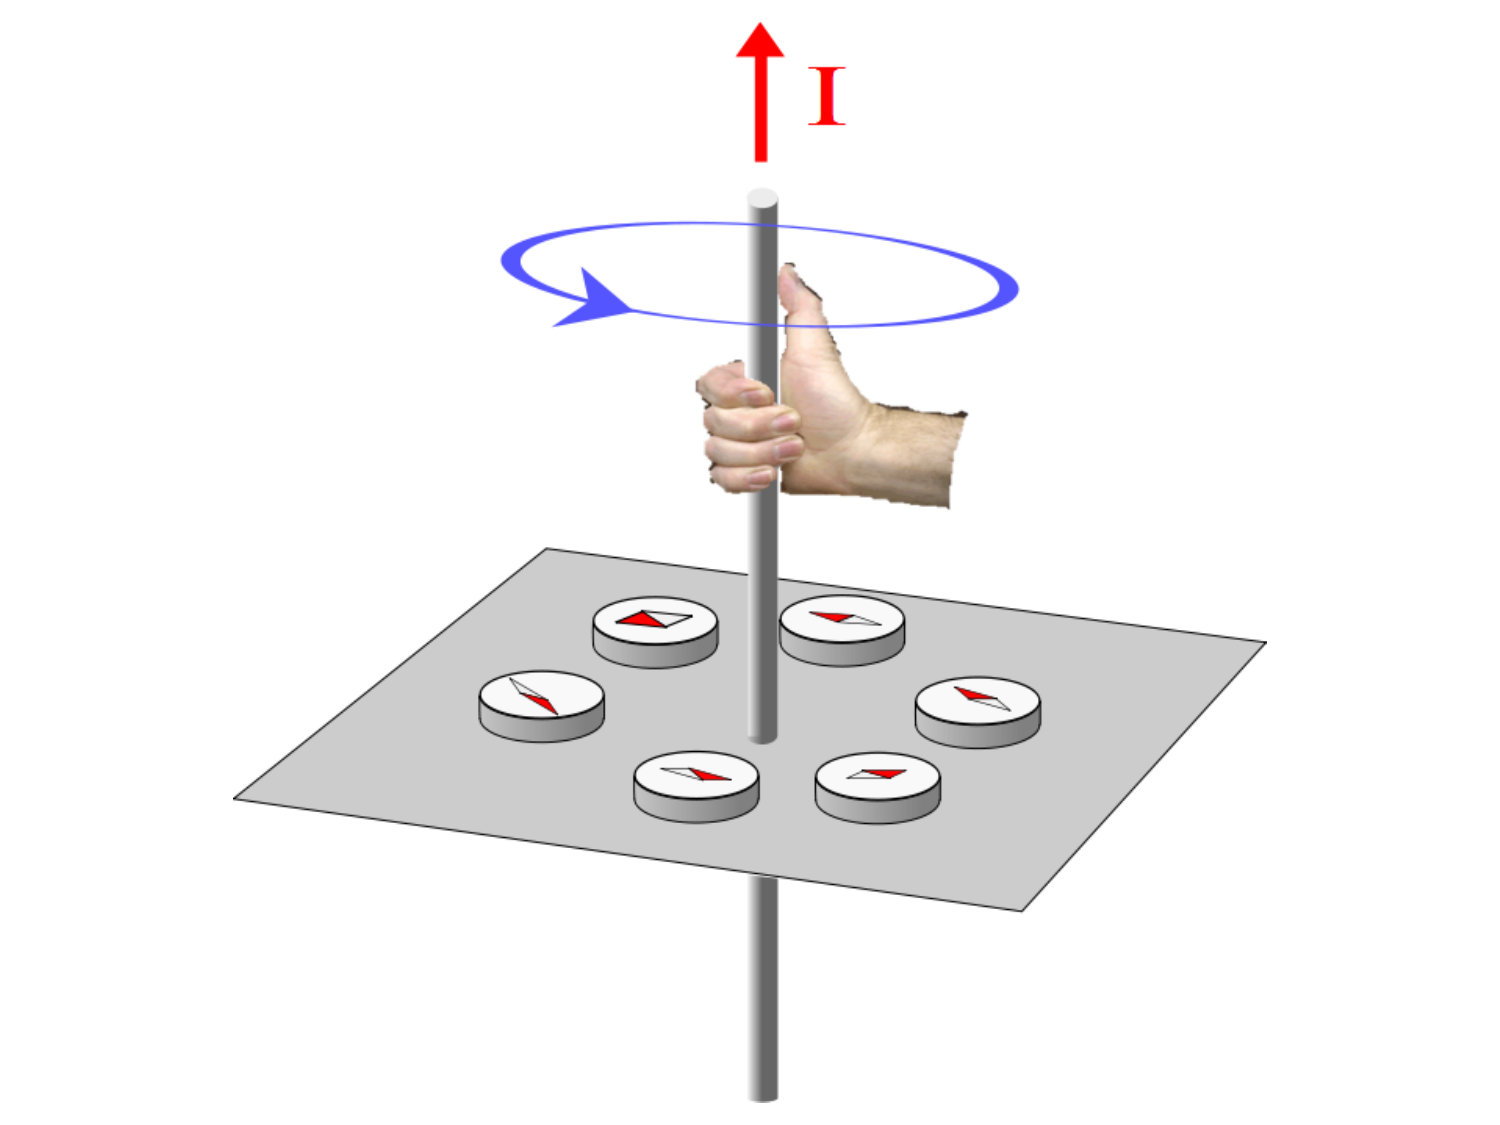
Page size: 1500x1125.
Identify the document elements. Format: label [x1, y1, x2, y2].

picture [233, 22, 1267, 1103]
